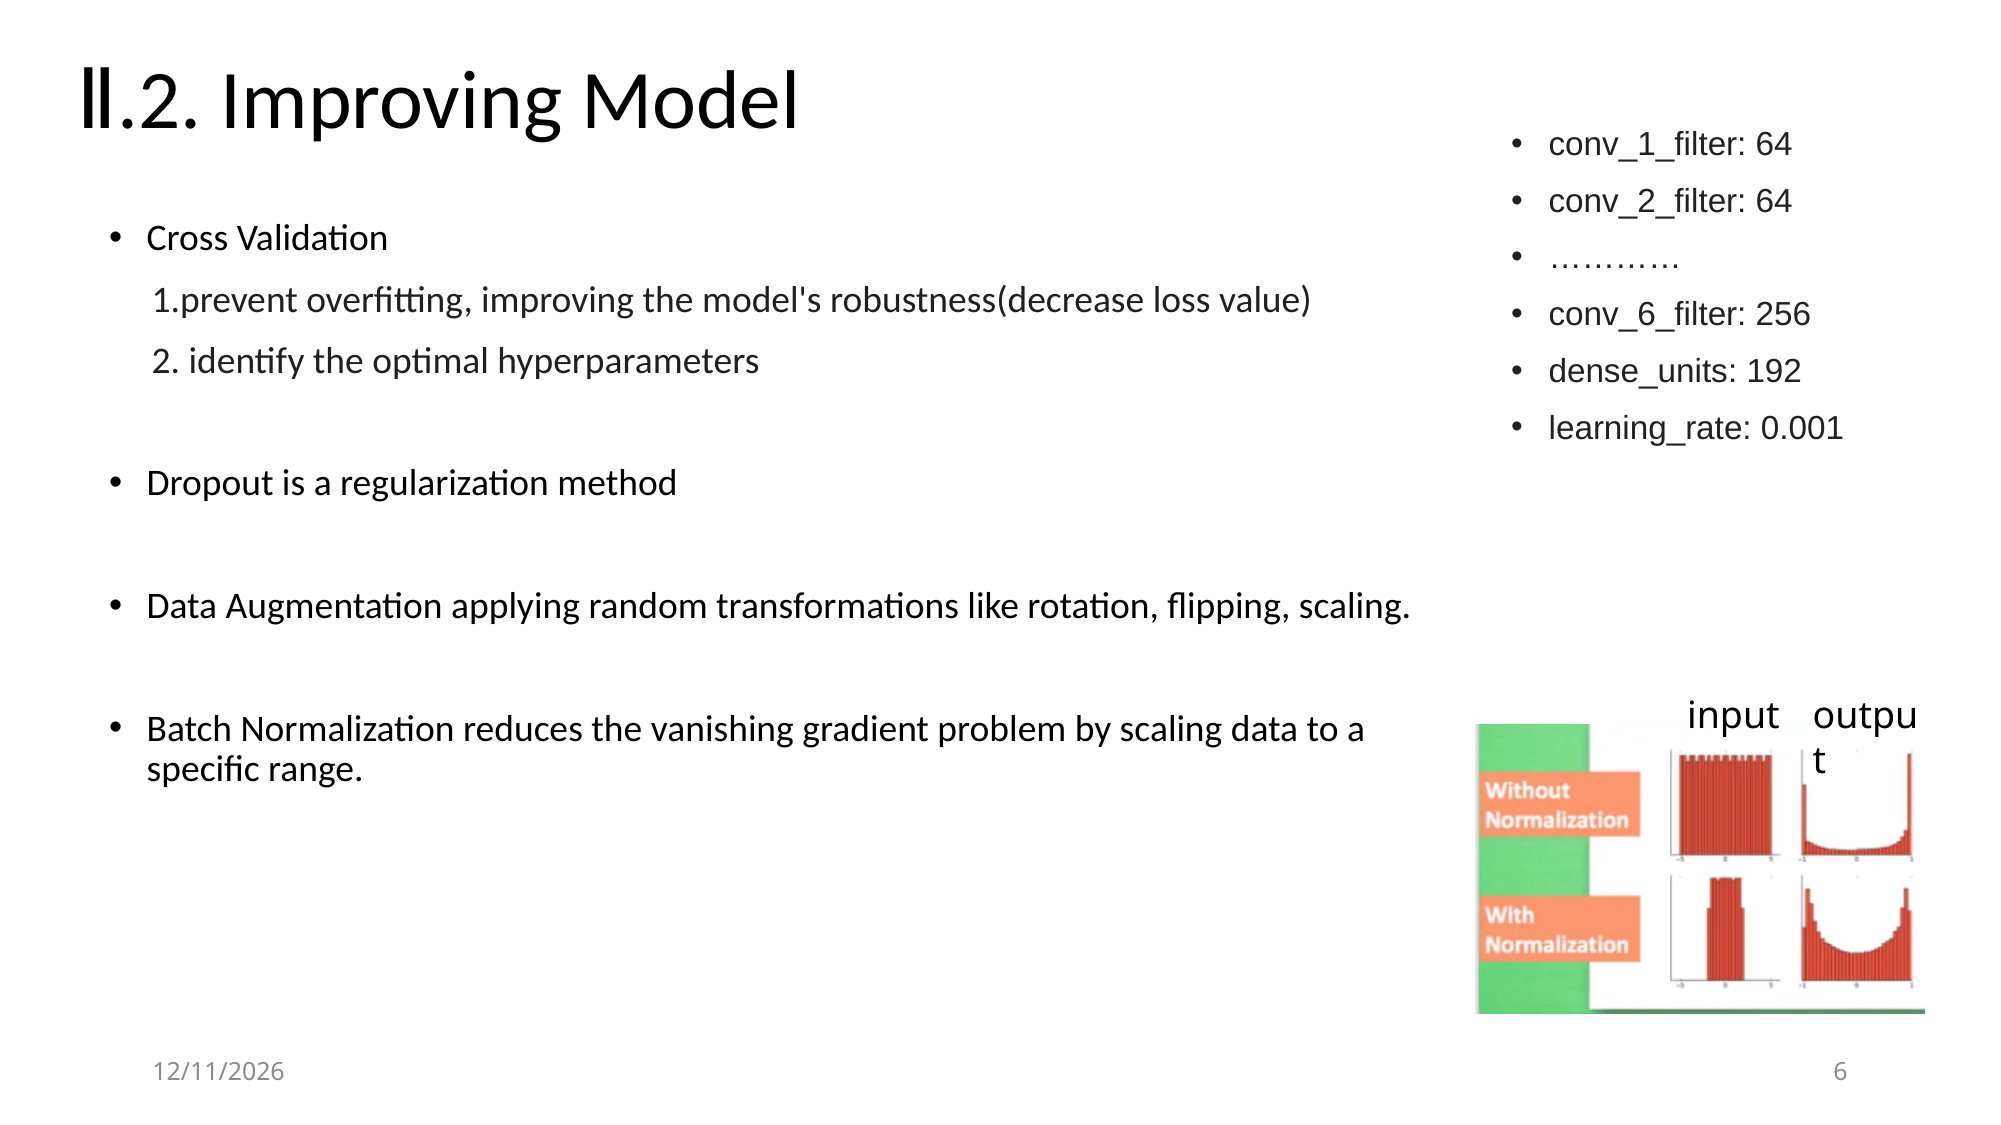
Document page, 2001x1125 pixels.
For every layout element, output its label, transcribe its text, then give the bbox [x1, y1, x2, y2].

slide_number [137, 1042, 588, 1103]
slide_number 6 [1412, 1042, 1863, 1103]
title Ⅱ.2. Improving Model [61, 0, 1787, 211]
picture [1474, 724, 1925, 1014]
text_box conv_1_filter: 64 conv_2_filter: 64 ………… conv_6_filter: 256 dense_units: 192 learning_rate: 0.001 [1495, 119, 2000, 467]
text_box output [1797, 683, 1944, 789]
list Cross Validation 1.prevent overfitting, improving the model's robustness(decrease loss value) 2. identify the optimal hyperparameters Dropout is a regularization method Data Augmentation applying random transformations like rotation, flipping, scaling. Batch Normalization reduces the vanishing gradient problem by scaling data to a specific range. [94, 210, 1443, 1047]
text_box input [1672, 683, 1797, 724]
